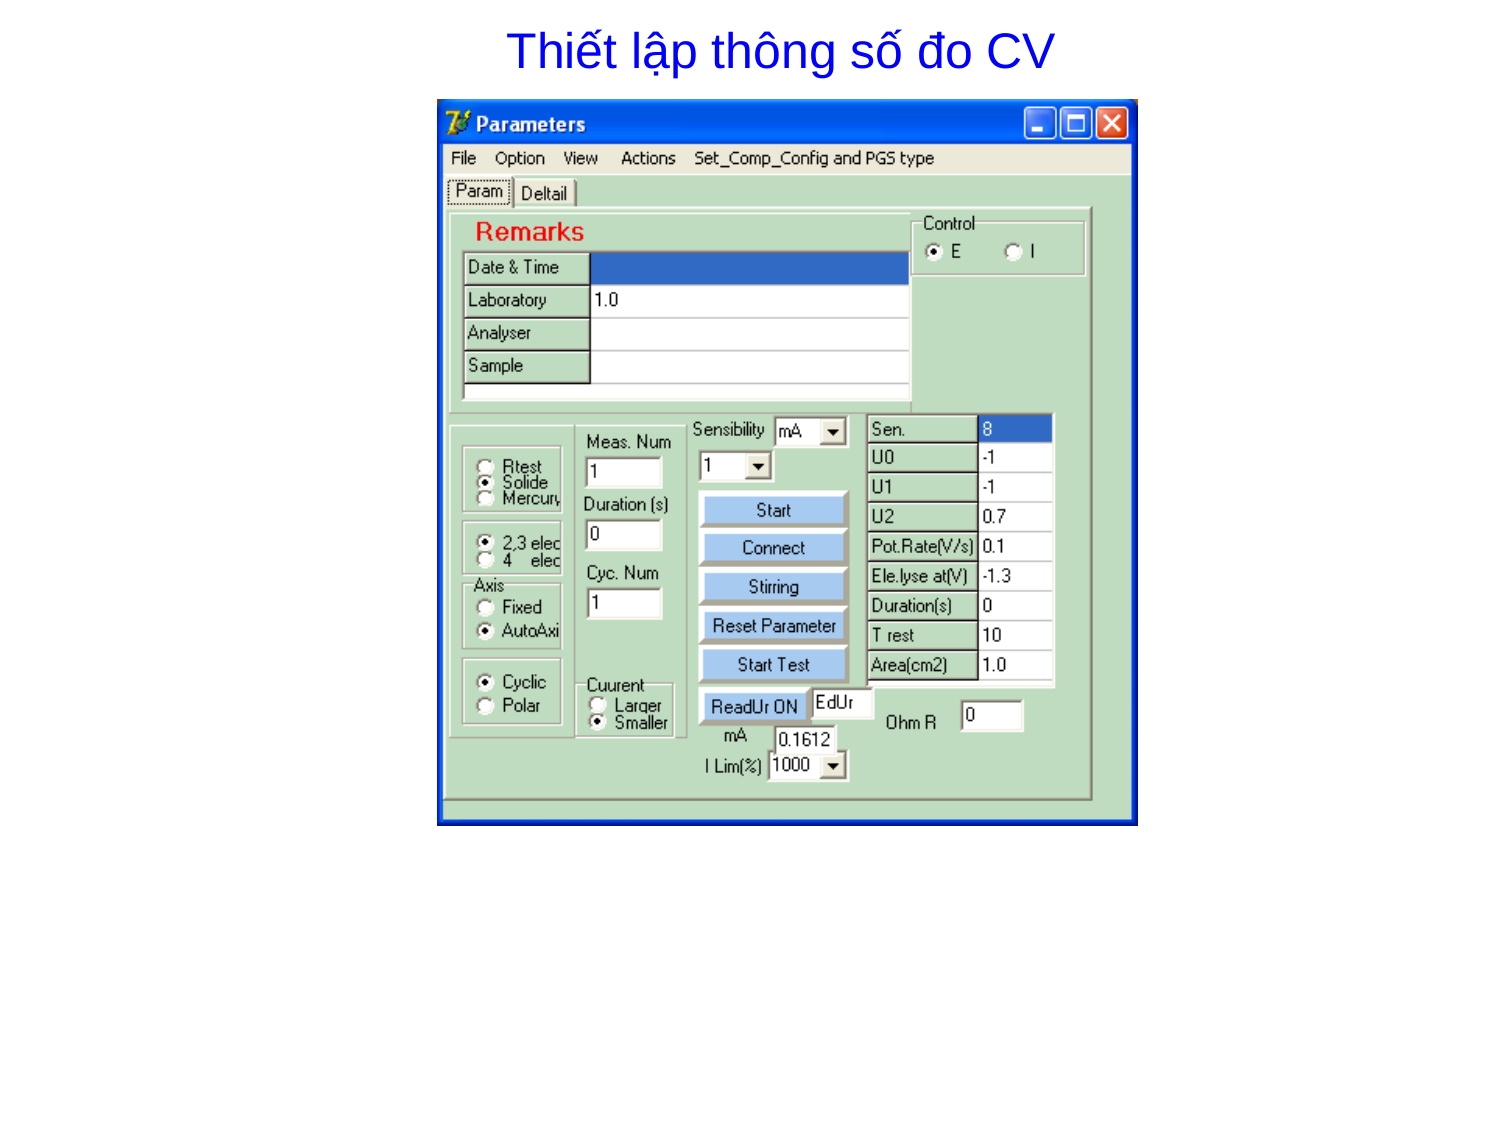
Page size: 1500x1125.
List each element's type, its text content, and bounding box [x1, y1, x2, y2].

text_box Thiết lập thông số đo CV [491, 11, 1072, 87]
picture [437, 99, 1138, 827]
